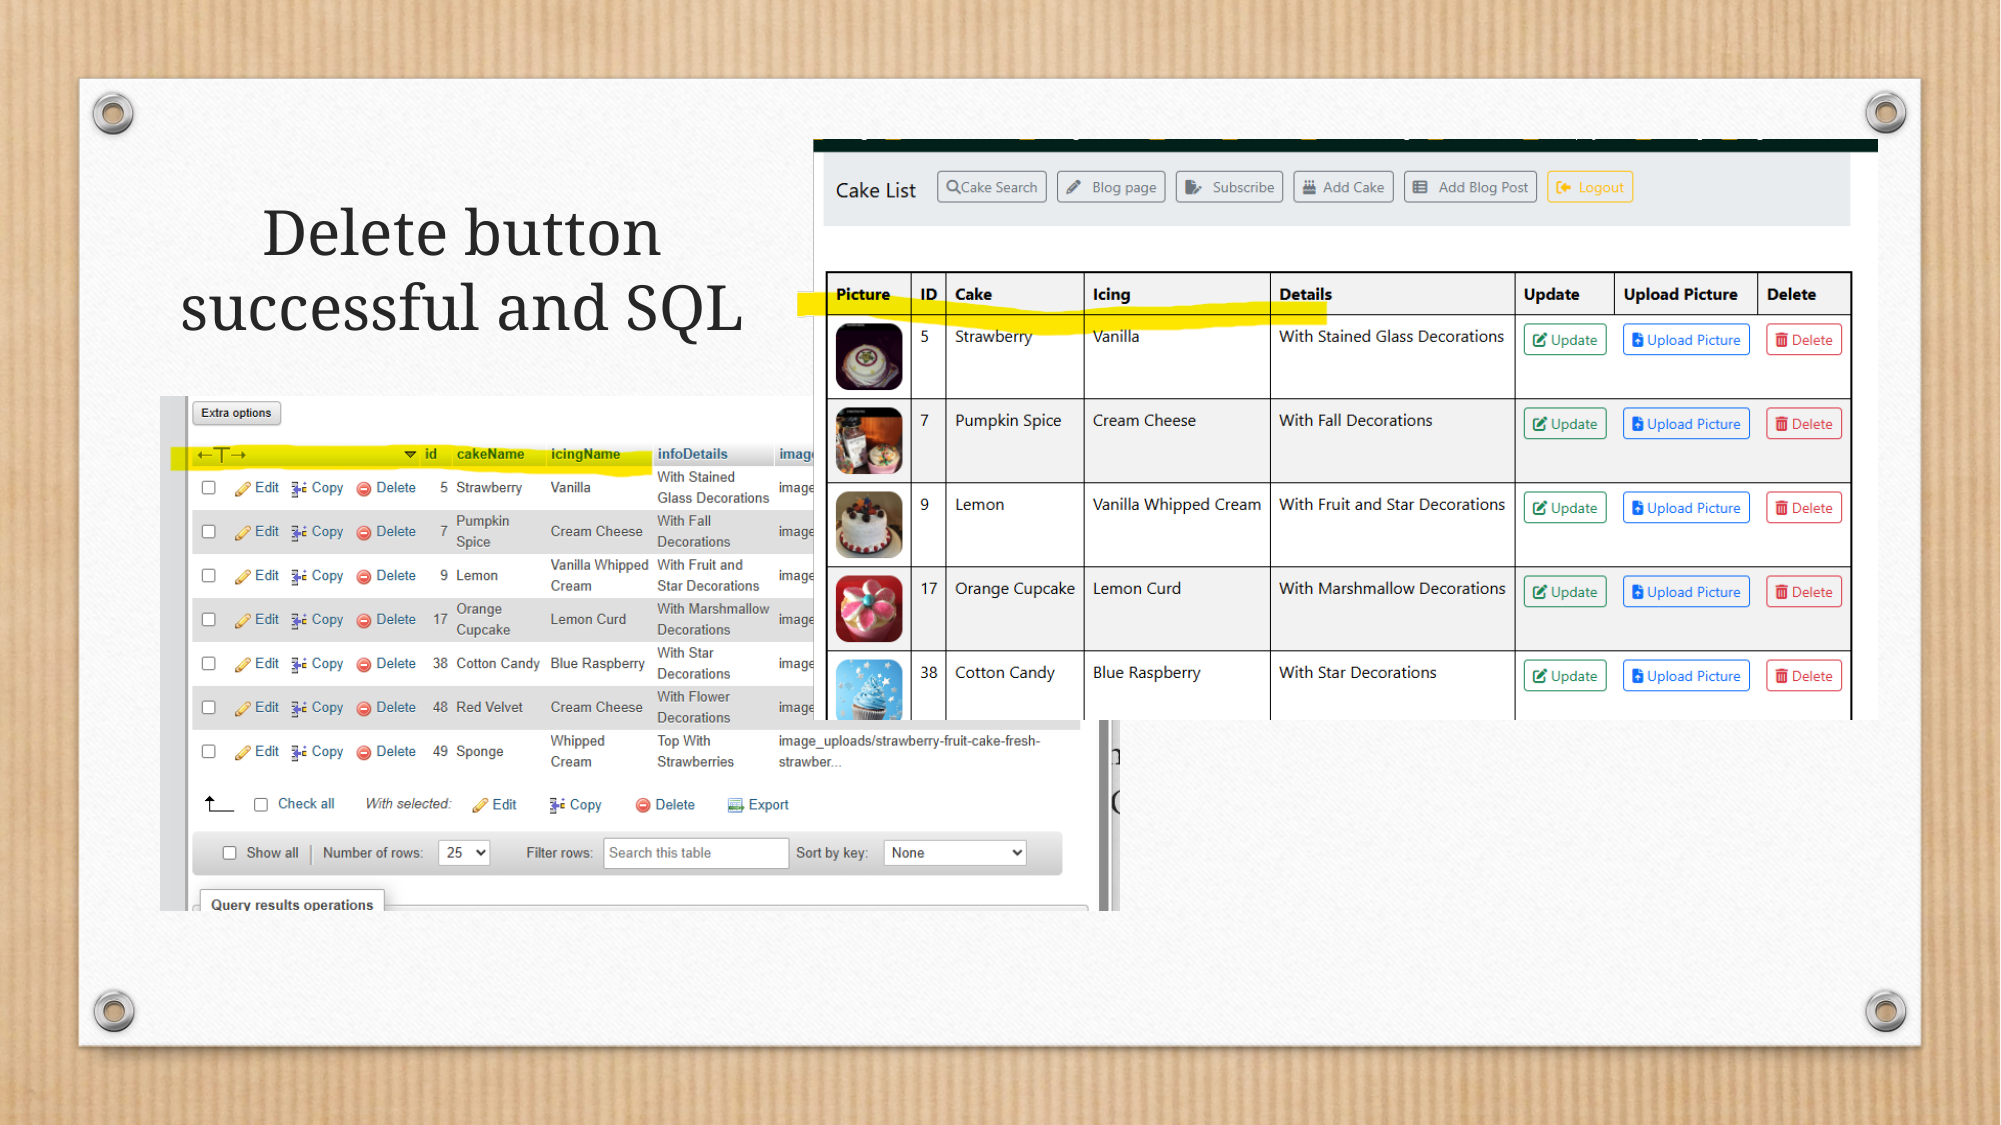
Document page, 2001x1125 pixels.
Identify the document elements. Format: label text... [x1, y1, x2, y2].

picture [0, 0, 2001, 1125]
title Delete button successful and SQL [128, 161, 796, 375]
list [796, 139, 1878, 720]
